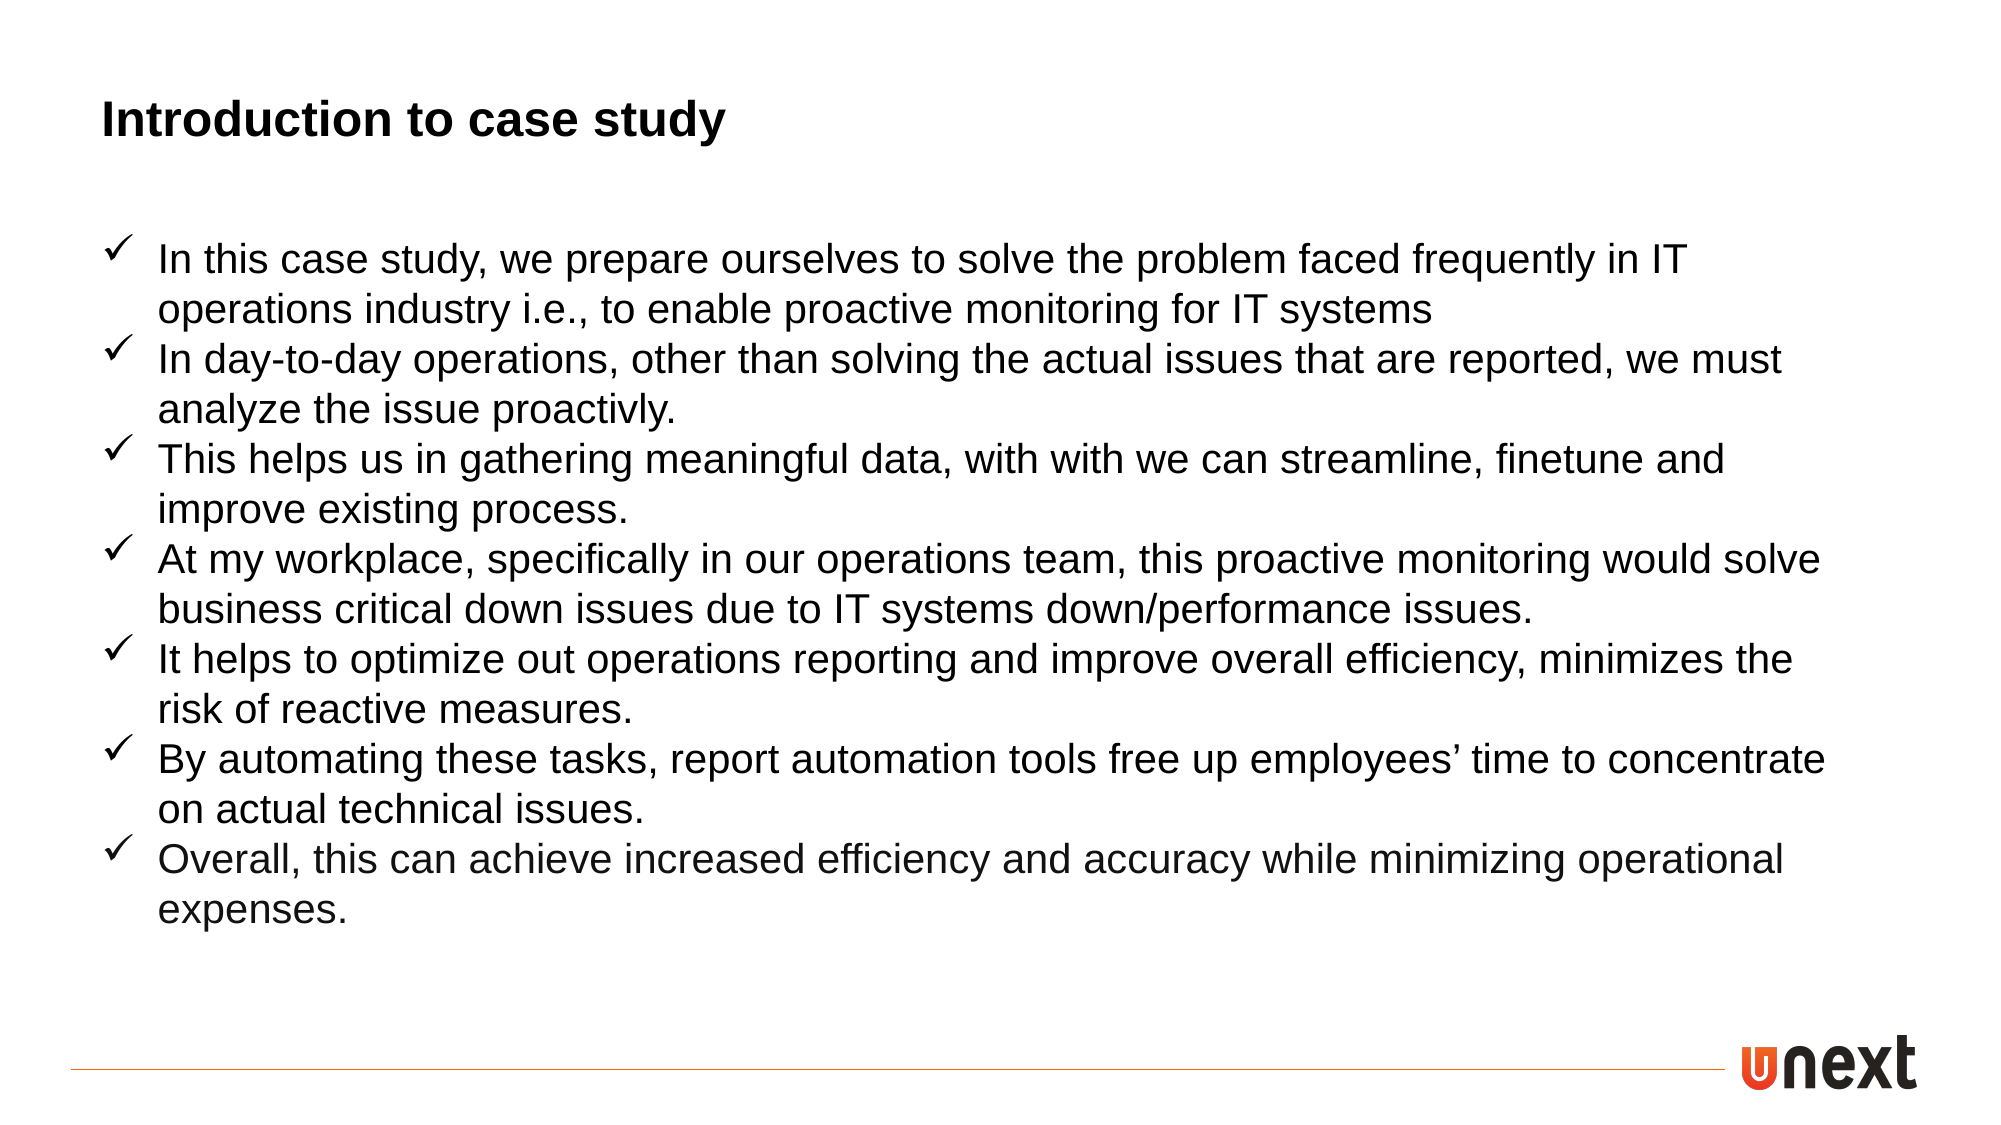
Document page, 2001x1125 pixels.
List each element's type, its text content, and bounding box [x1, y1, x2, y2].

picture [1742, 1035, 1917, 1090]
text_box Introduction to case study [86, 79, 899, 155]
text_box In this case study, we prepare ourselves to solve the problem faced frequently in IT operations industry i.e., to enable proactive monitoring for IT systems In day-to-day operations, other than solving the actual issues that are reported, we must analyze the issue proactivly. This helps us in gathering meaningful data, with with we can streamline, finetune and improve existing process. At my workplace, specifically in our operations team, this proactive monitoring would solve business critical down issues due to IT systems down/performance issues. It helps to optimize out operations reporting and improve overall efficiency, minimizes the risk of reactive measures. By automating these tasks, report automation tools free up employees’ time to concentrate on actual technical issues. Overall, this can achieve increased efficiency and accuracy while minimizing operational expenses. [86, 223, 1882, 1031]
